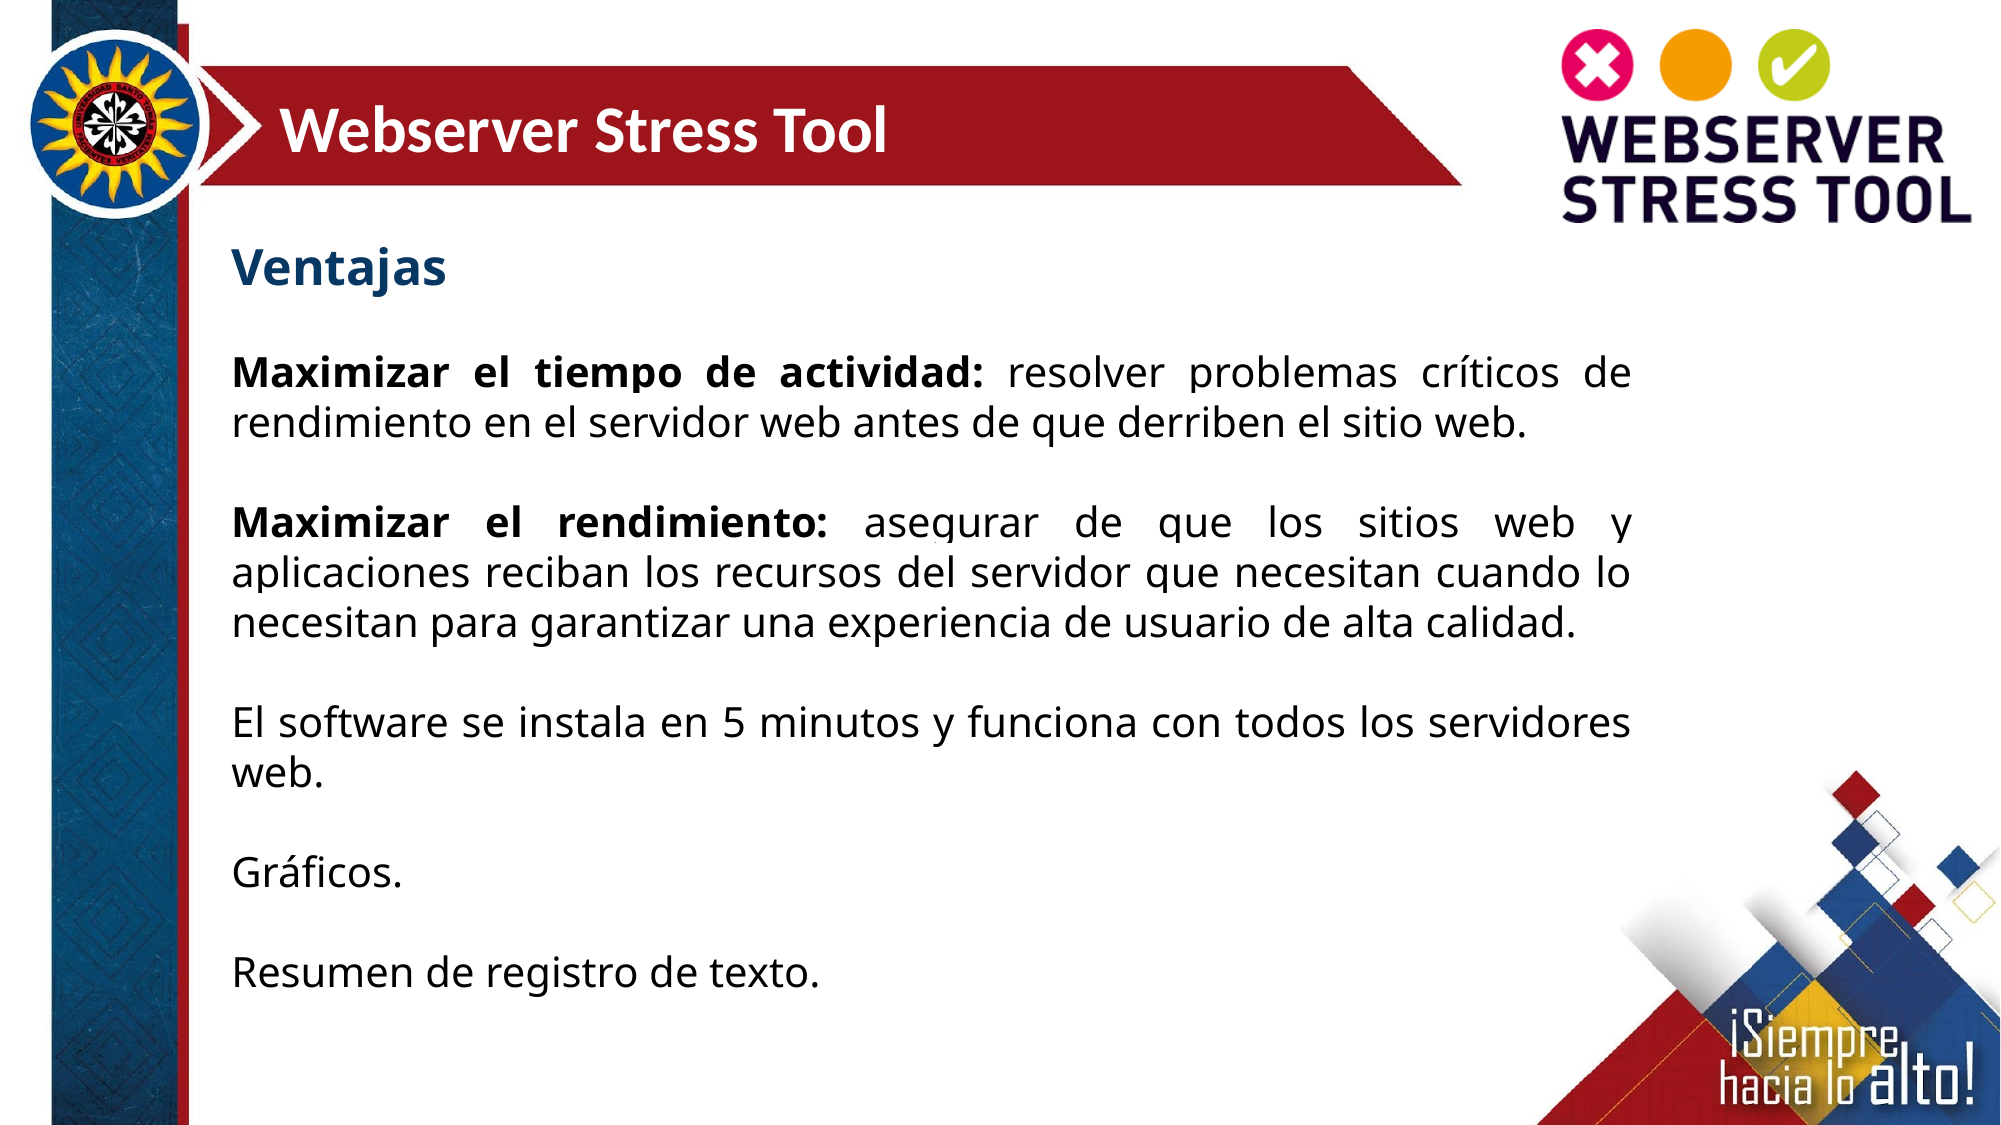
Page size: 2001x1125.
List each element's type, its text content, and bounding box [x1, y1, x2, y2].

text_box Webserver Stress Tool [264, 78, 1389, 174]
text_box Ventajas Maximizar el tiempo de actividad: resolver problemas críticos de rendimiento en el servidor web antes de que derriben el sitio web. Maximizar el rendimiento: asegurar de que los sitios web y aplicaciones reciban los recursos del servidor que necesitan cuando lo necesitan para garantizar una experiencia de usuario de alta calidad. El software se instala en 5 minutos y funciona con todos los servidores web. Gráficos. Resumen de registro de texto. [216, 220, 1648, 1004]
picture [0, 0, 2001, 1125]
